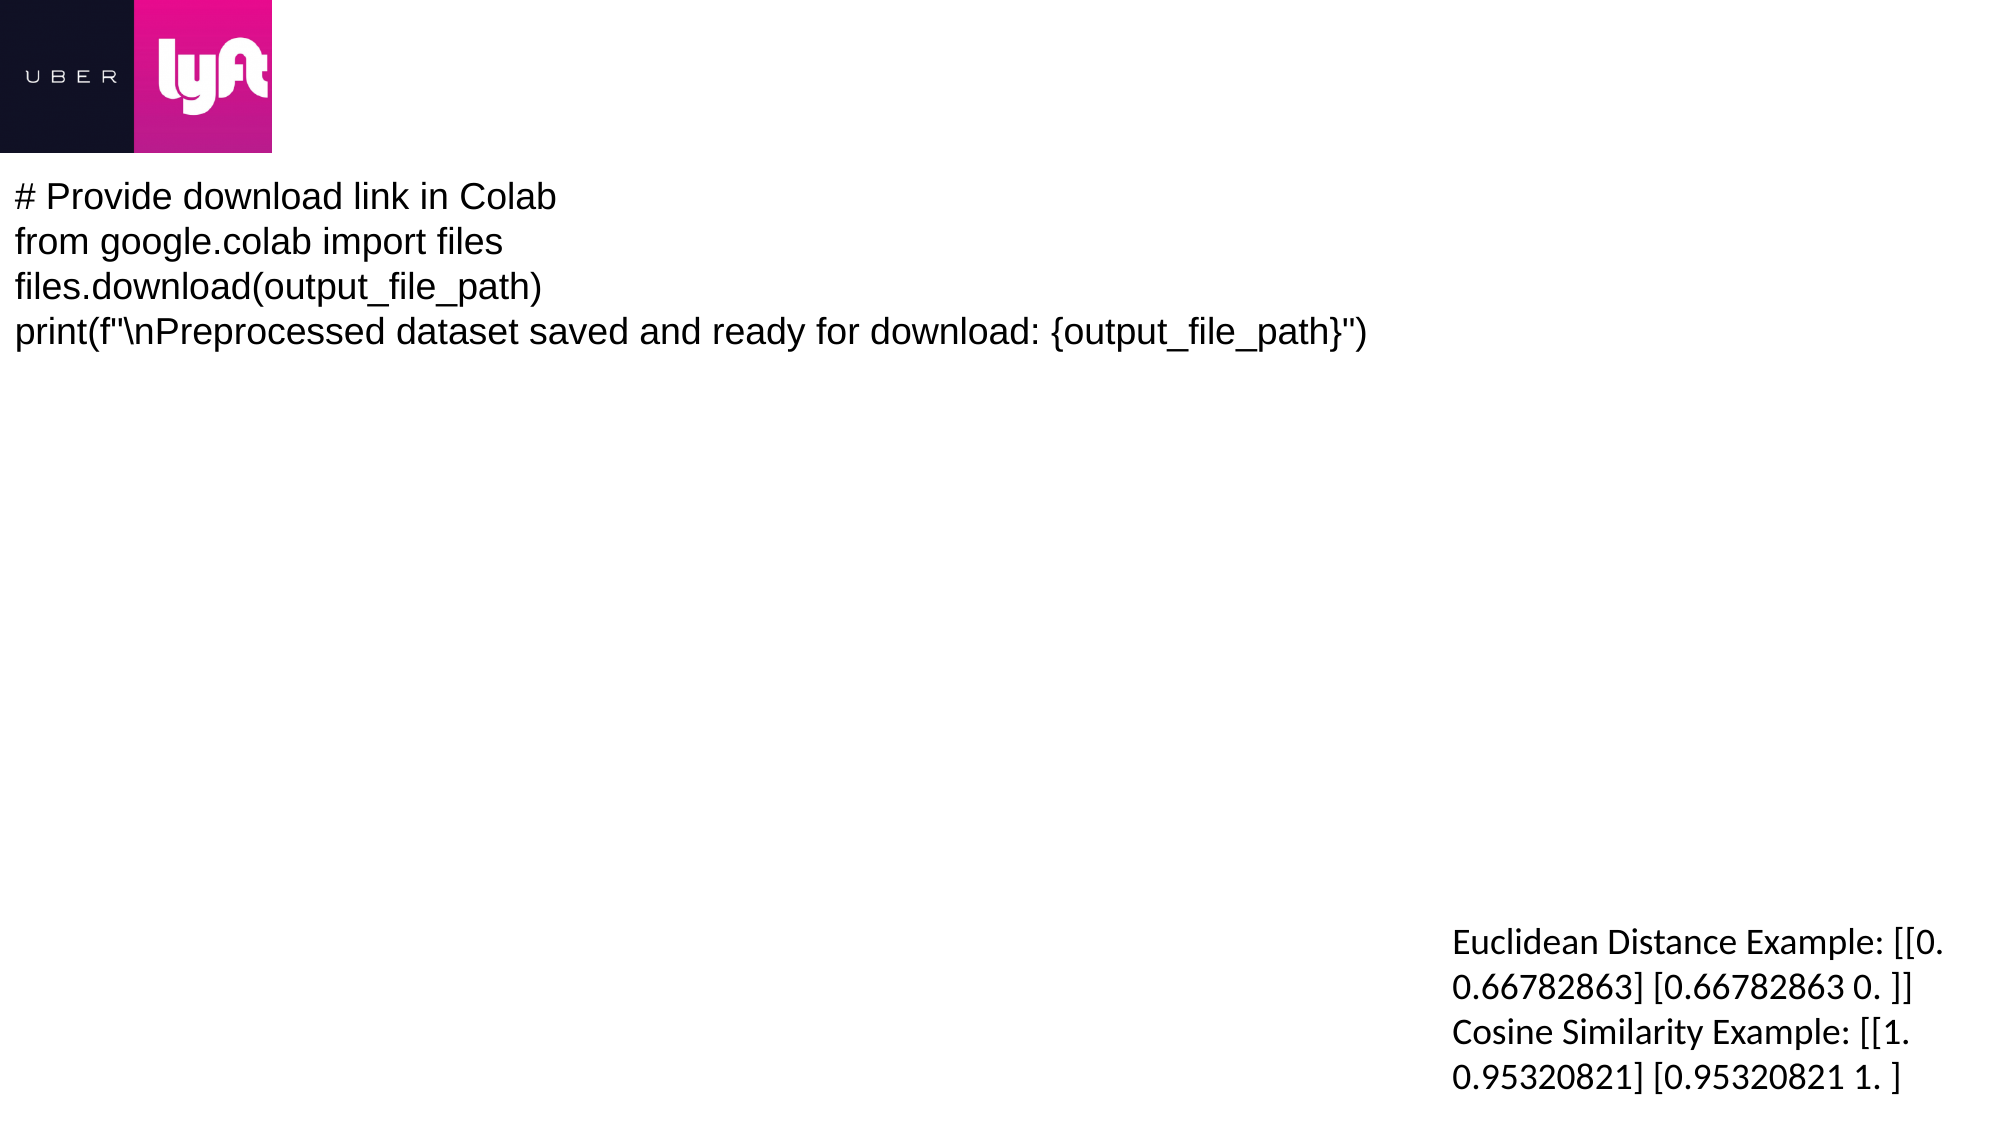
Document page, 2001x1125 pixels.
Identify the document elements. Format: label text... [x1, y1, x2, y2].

text_box Euclidean Distance Example: [[0. 0.66782863] [0.66782863 0. ]] Cosine Similarity Example: [[1. 0.95320821] [0.95320821 1. ] [1437, 909, 2000, 1105]
text_box # Provide download link in Colab from google.colab import files files.download(output_file_path) print(f"\nPreprocessed dataset saved and ready for download: {output_file_path}") [0, 164, 2000, 360]
picture [0, 0, 272, 153]
